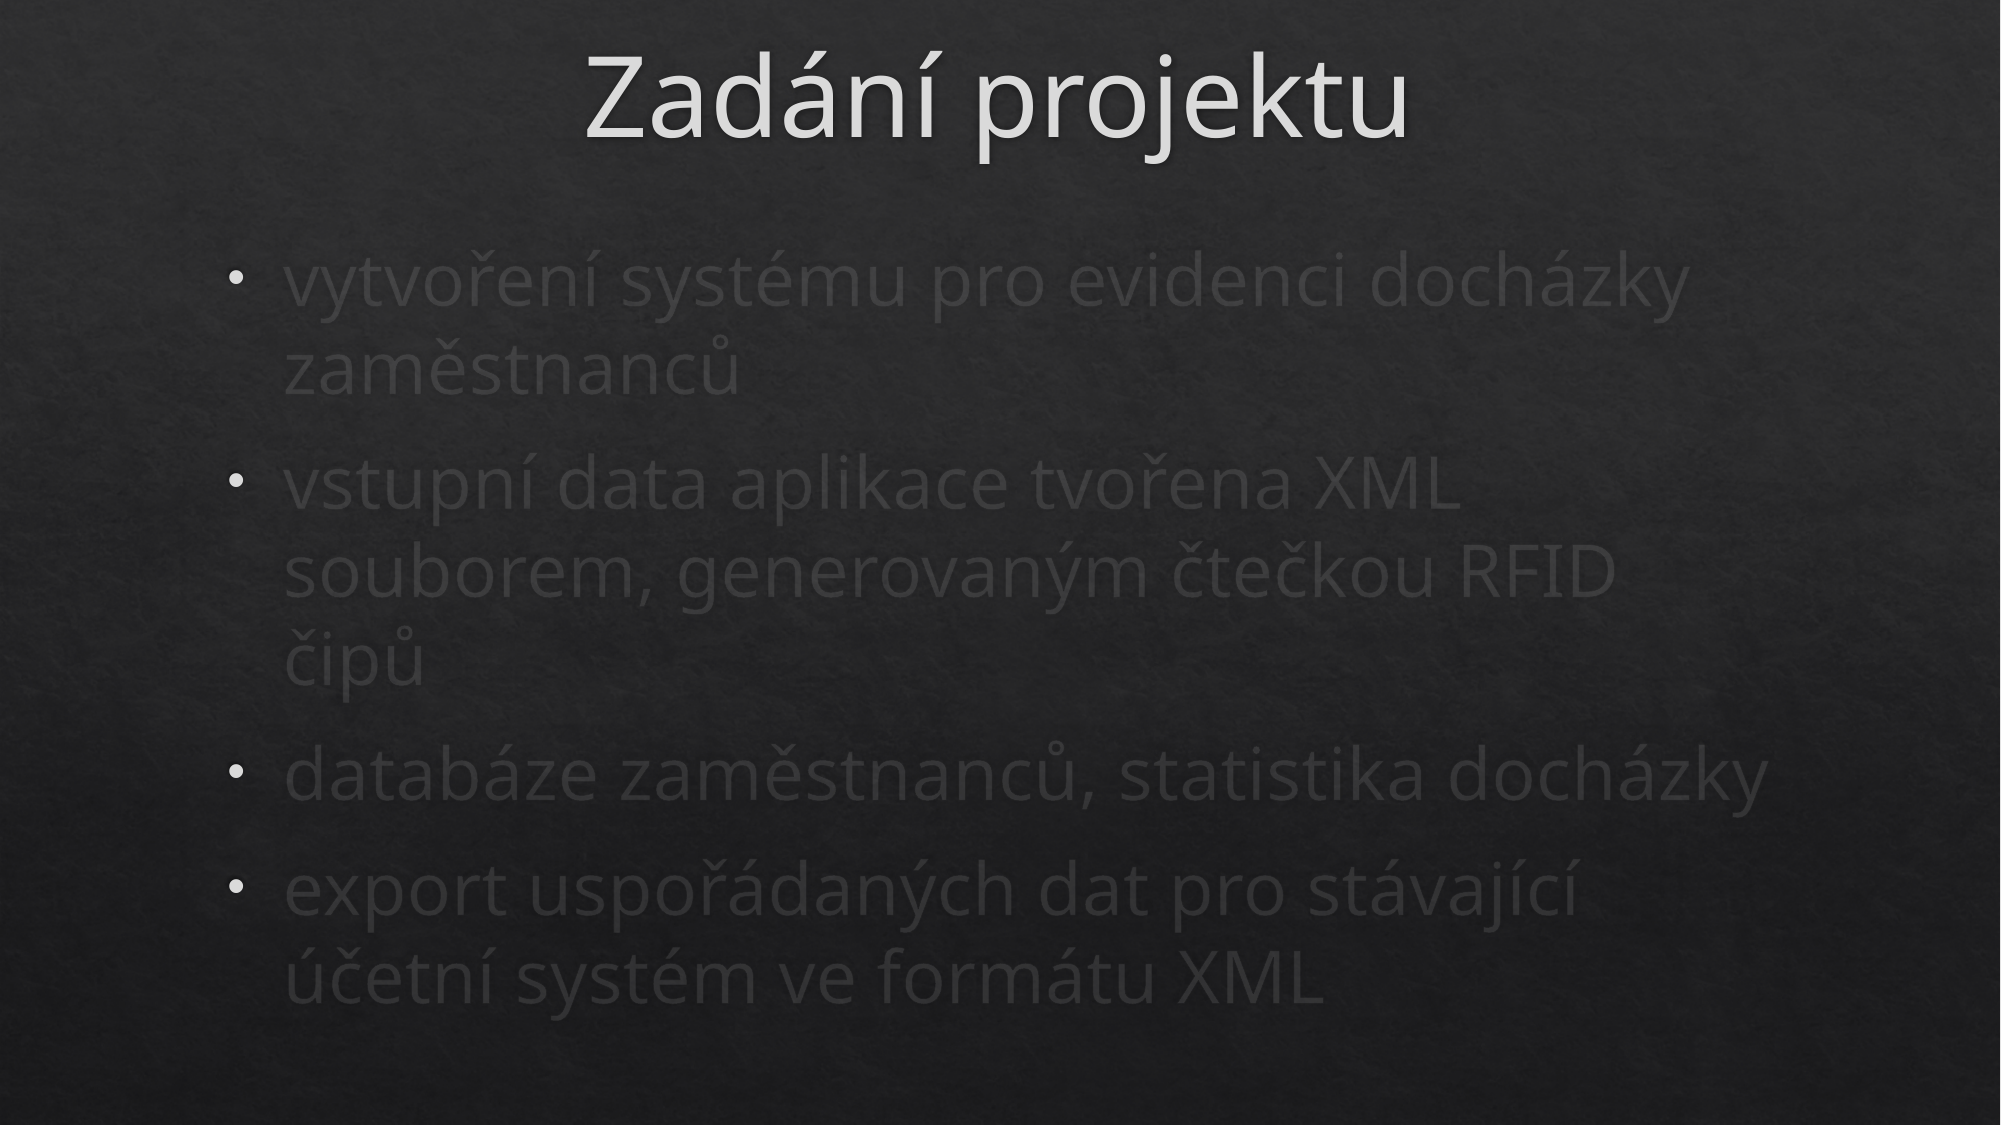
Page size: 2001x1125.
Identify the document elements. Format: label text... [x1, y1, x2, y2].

title Zadání projektu [212, 1, 1786, 168]
list vytvoření systému pro evidenci docházky zaměstnanců vstupní data aplikace tvořena XML souborem, generovaným čtečkou RFID čipů databáze zaměstnanců, statistika docházky export uspořádaných dat pro stávající účetní systém ve formátu XML [212, 224, 1786, 1120]
